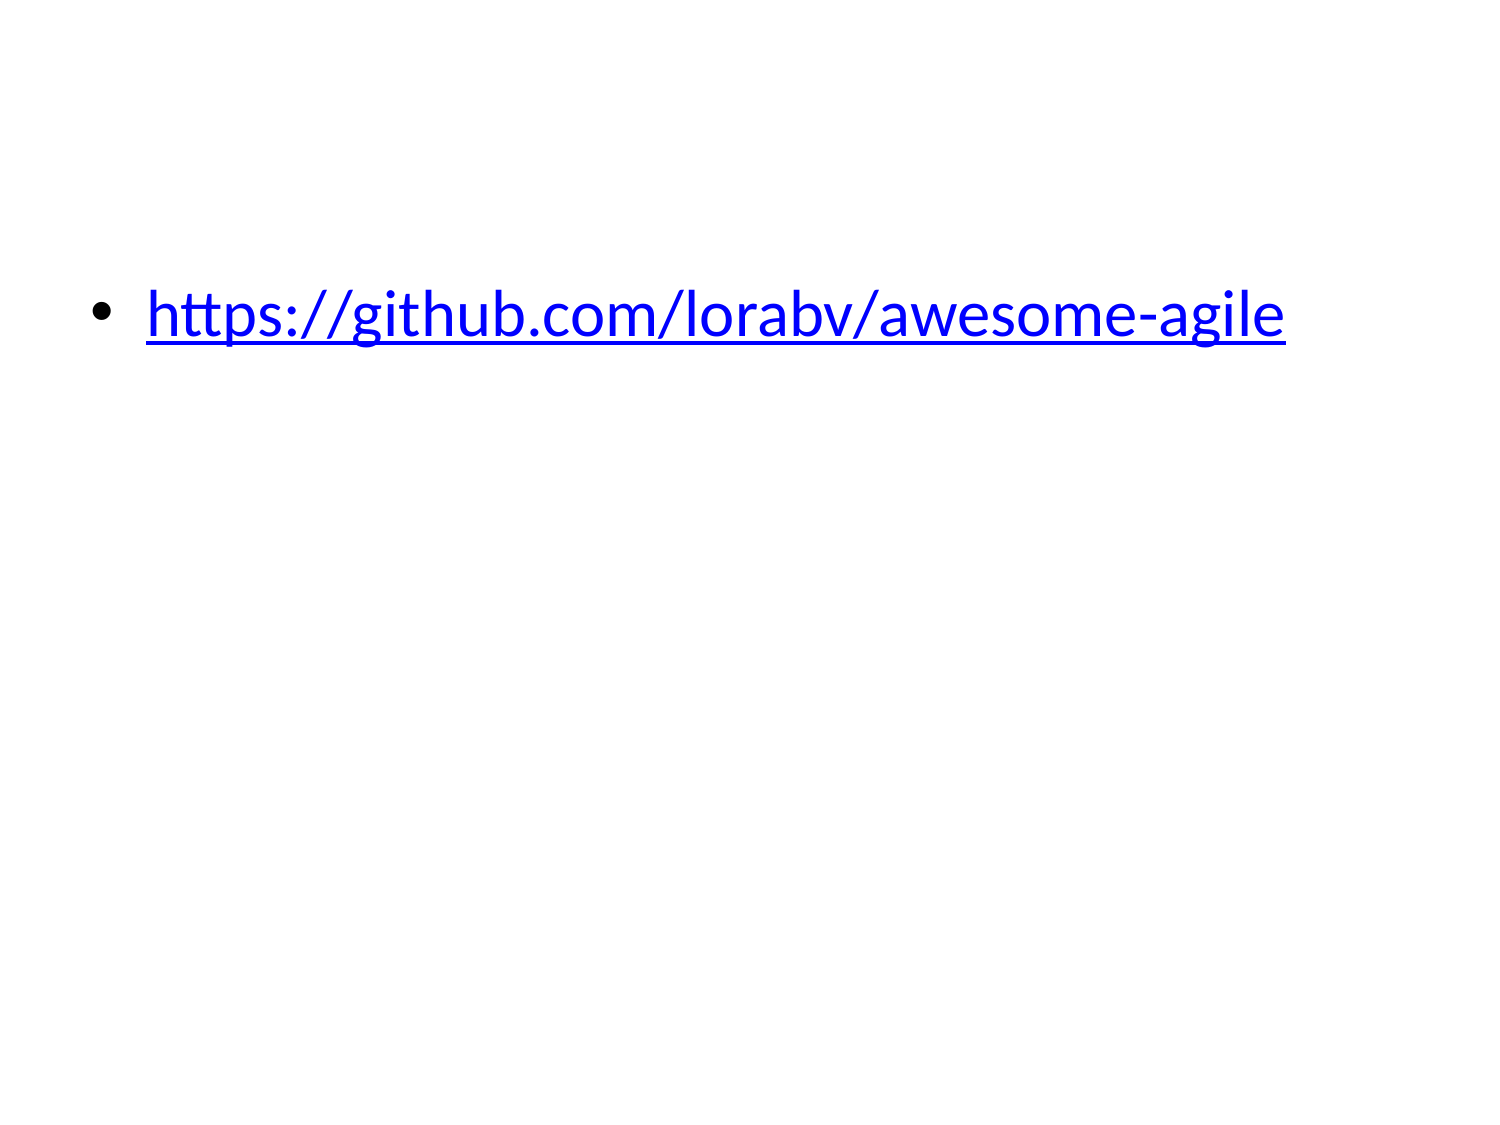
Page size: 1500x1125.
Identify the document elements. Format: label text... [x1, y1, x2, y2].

list https://github.com/lorabv/awesome-agile [75, 262, 1425, 1005]
